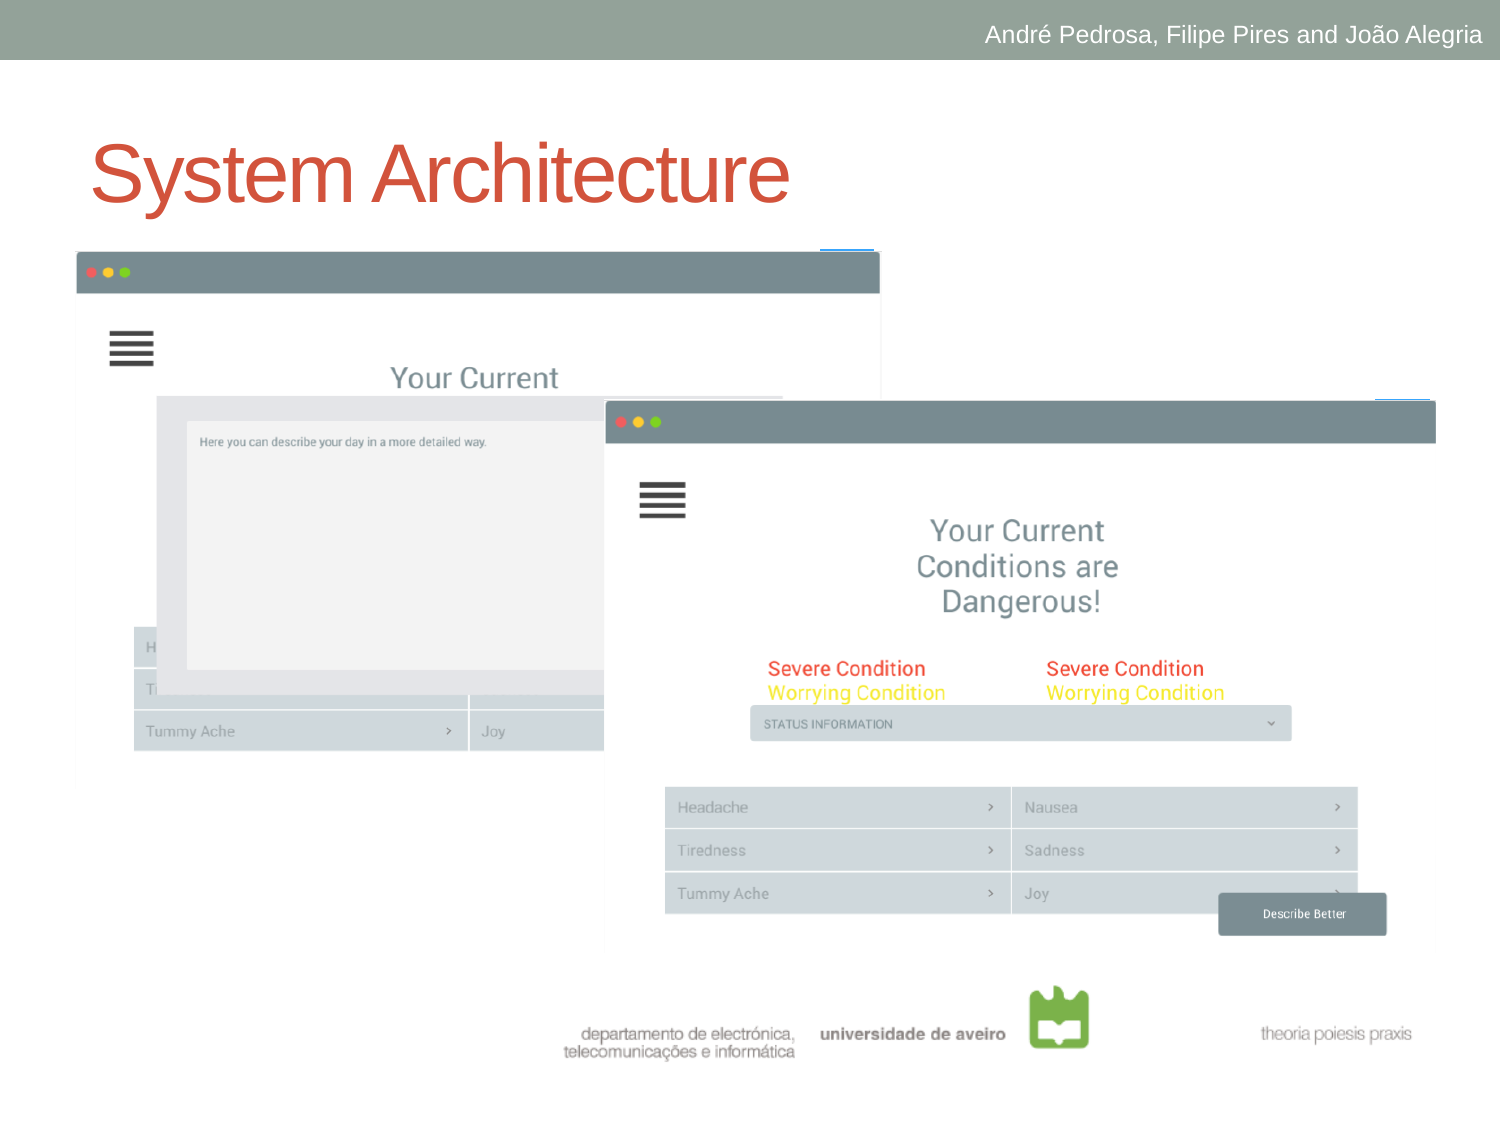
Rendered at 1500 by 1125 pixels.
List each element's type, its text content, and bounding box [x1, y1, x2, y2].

picture [74, 249, 1437, 954]
text_box André Pedrosa, Filipe Pires and João Alegria [970, 11, 1499, 87]
text_box System Architecture [75, 87, 1425, 250]
picture [549, 974, 1437, 1075]
